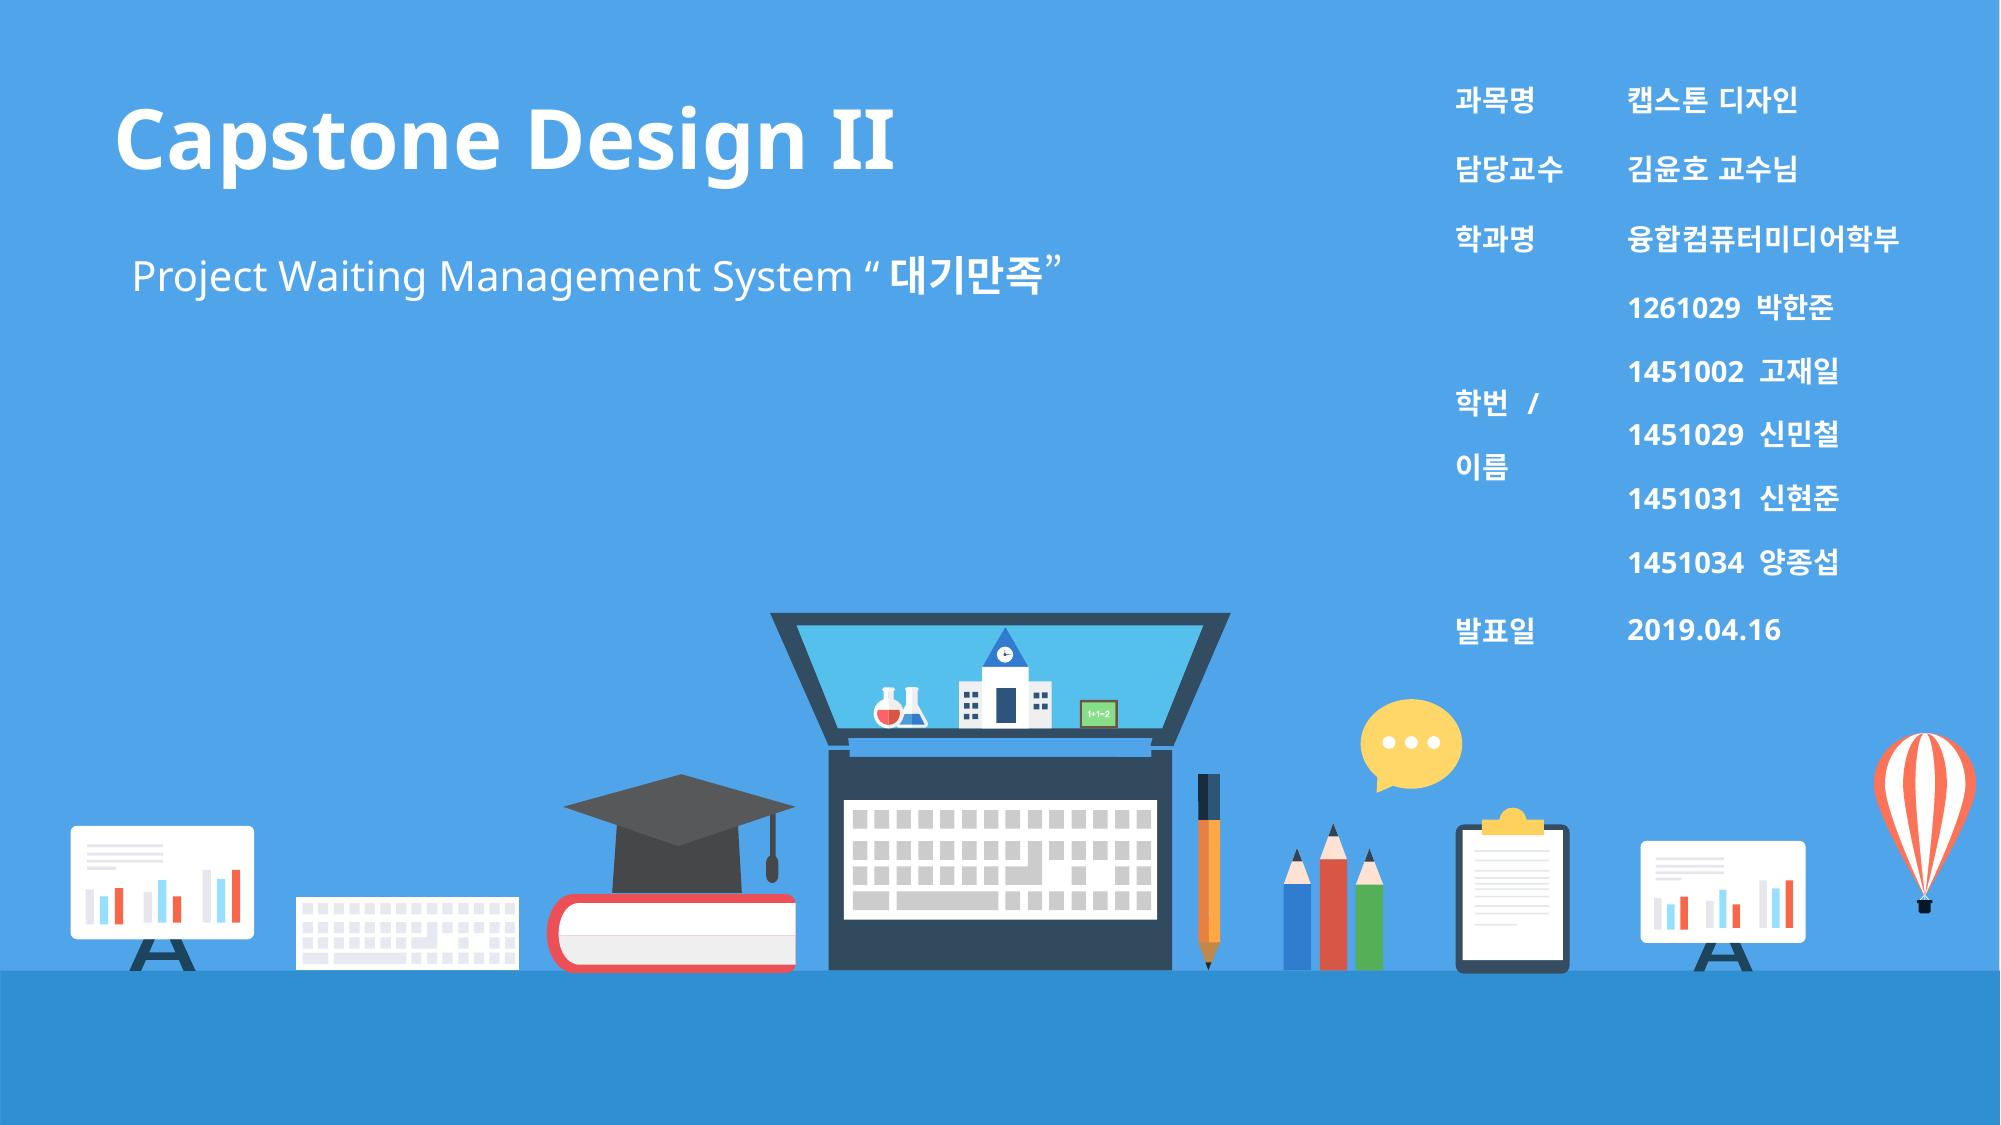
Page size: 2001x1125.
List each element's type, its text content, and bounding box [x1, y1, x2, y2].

title Capstone Design II [0, 53, 1264, 233]
table_header 과목명 [1445, 53, 1617, 123]
table_cell 2019.04.16 [1617, 585, 1946, 654]
table_cell 발표일 [1445, 585, 1617, 654]
table_cell 융합컴퓨터미디어학부 [1617, 192, 1946, 262]
table_cell 학번 / 이름 [1445, 262, 1617, 585]
table_header 캡스톤 디자인 [1617, 53, 1946, 123]
table_cell 학과명 [1445, 192, 1617, 262]
subtitle Project Waiting Management System “대기만족” [91, 233, 1103, 324]
table_cell 김윤호 교수님 [1617, 123, 1946, 192]
table_cell 1261029 박한준 1451002 고재일 1451029 신민철 1451031 신현준 1451034 양종섭 [1617, 262, 1946, 585]
table_cell 담당교수 [1445, 123, 1617, 192]
